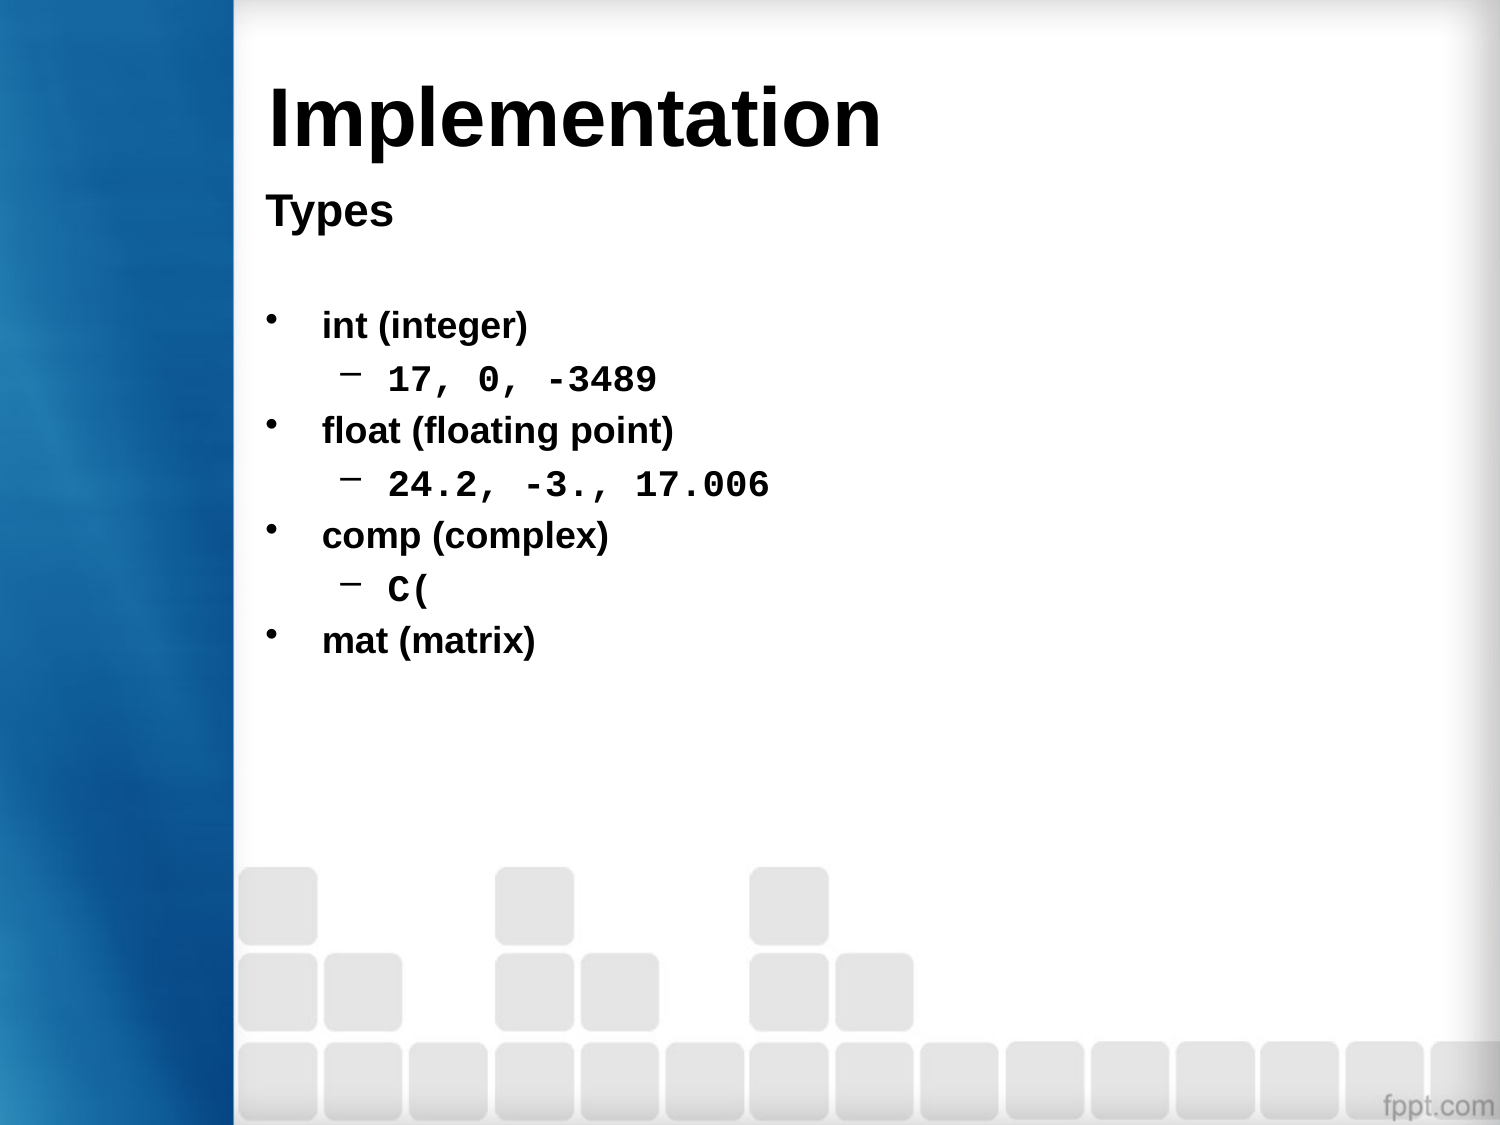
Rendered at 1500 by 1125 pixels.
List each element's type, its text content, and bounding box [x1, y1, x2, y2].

picture [0, 0, 1500, 1125]
list Types int (integer) 17, 0, -3489 float (floating point) 24.2, -3., 17.006 comp (complex) C( mat (matrix) [250, 172, 1500, 916]
title Implementation [253, 19, 1225, 172]
